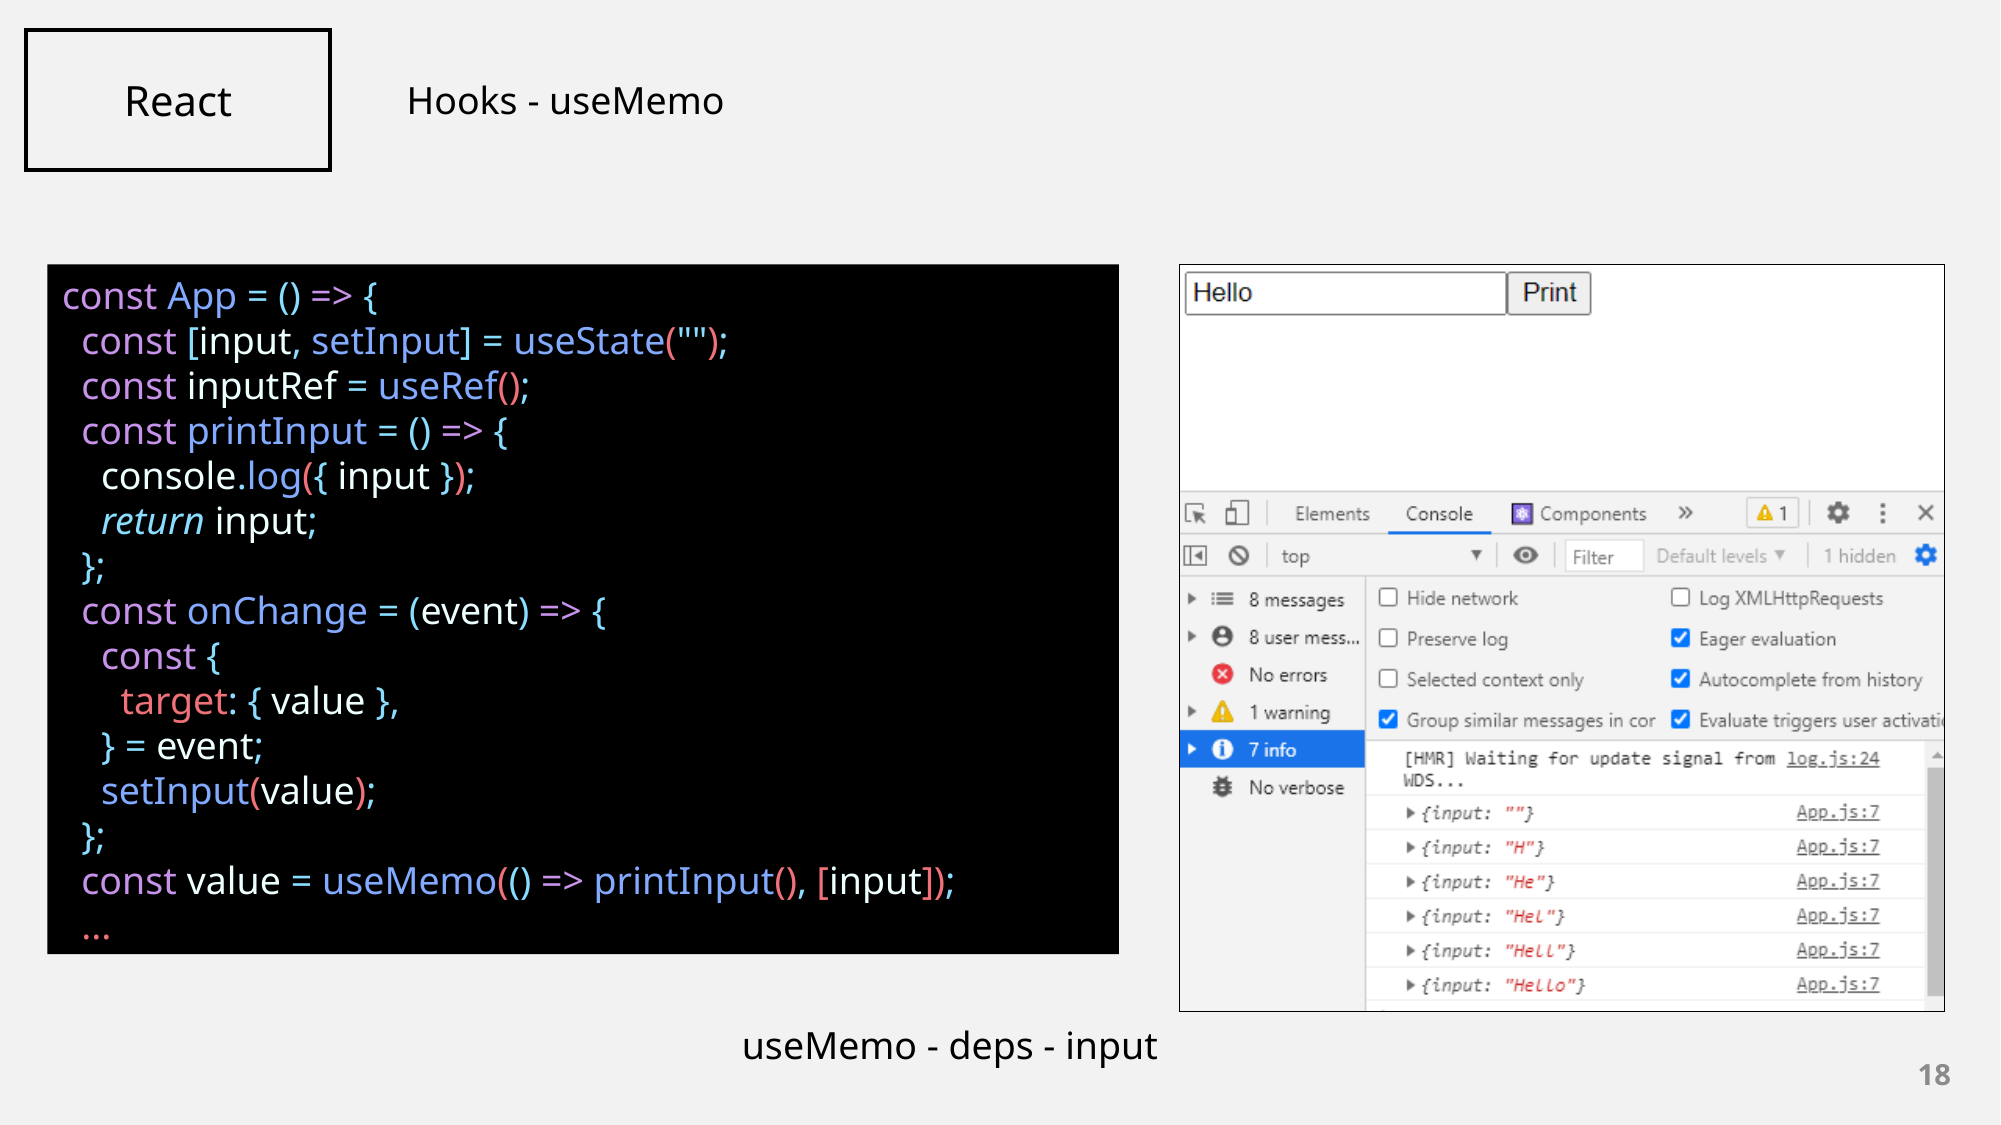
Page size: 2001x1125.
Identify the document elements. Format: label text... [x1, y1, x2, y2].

text_box const App = () => { const [input, setInput] = useState(""); const inputRef = useRef(); const printInput = () => { console.log({ input }); return input; }; const onChange = (event) => { const { target: { value }, } = event; setInput(value); }; const value = useMemo(() => printInput(), [input]); ... [47, 264, 1119, 955]
text_box useMemo - deps - input [727, 1015, 1273, 1075]
picture [1179, 264, 1945, 1012]
slide_number 18 [1897, 1046, 1972, 1107]
text_box Hooks - useMemo [391, 69, 938, 129]
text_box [26, 29, 330, 171]
